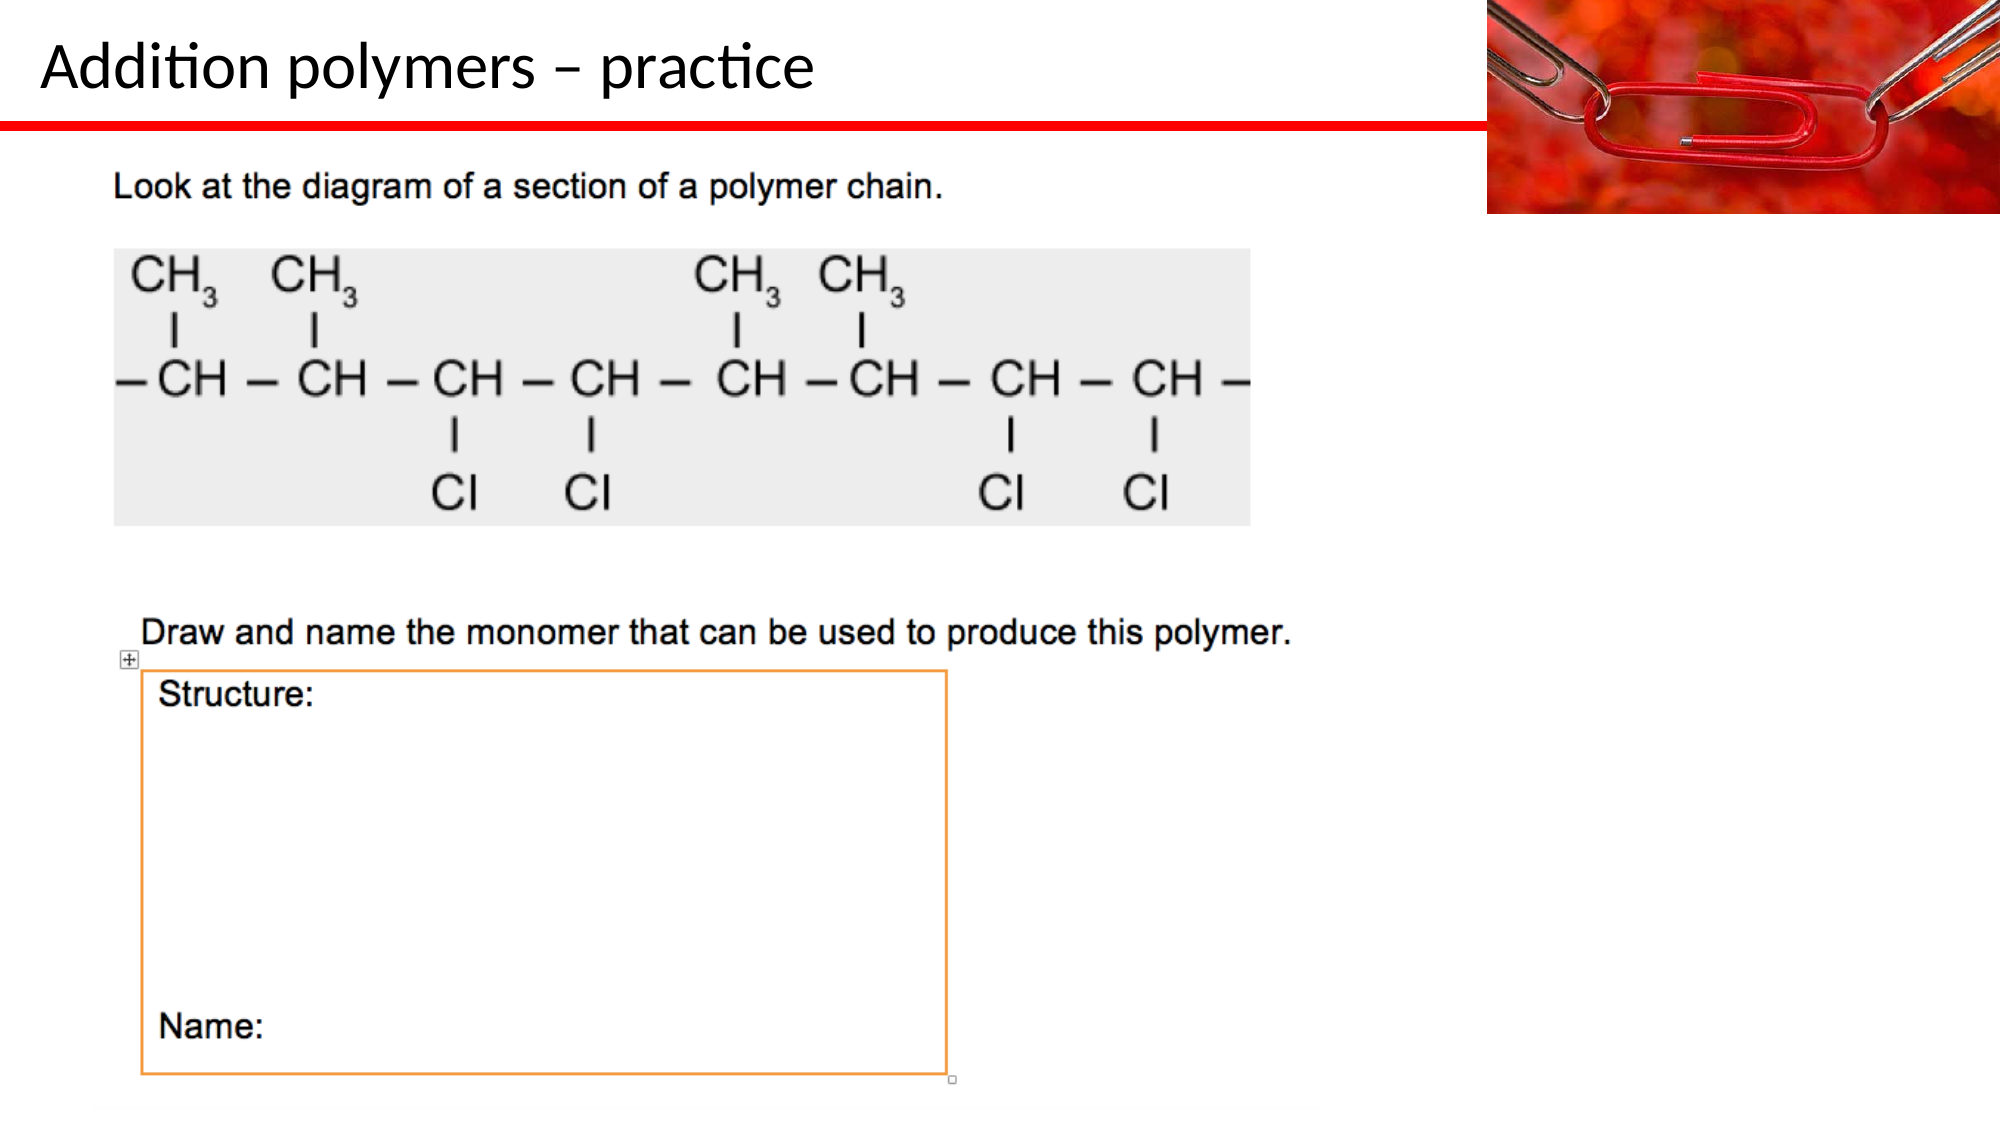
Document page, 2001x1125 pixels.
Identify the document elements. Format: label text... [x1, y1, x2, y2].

text_box Addition polymers – practice [25, 14, 1487, 109]
picture [92, 166, 1326, 1111]
picture [1487, 0, 2000, 214]
